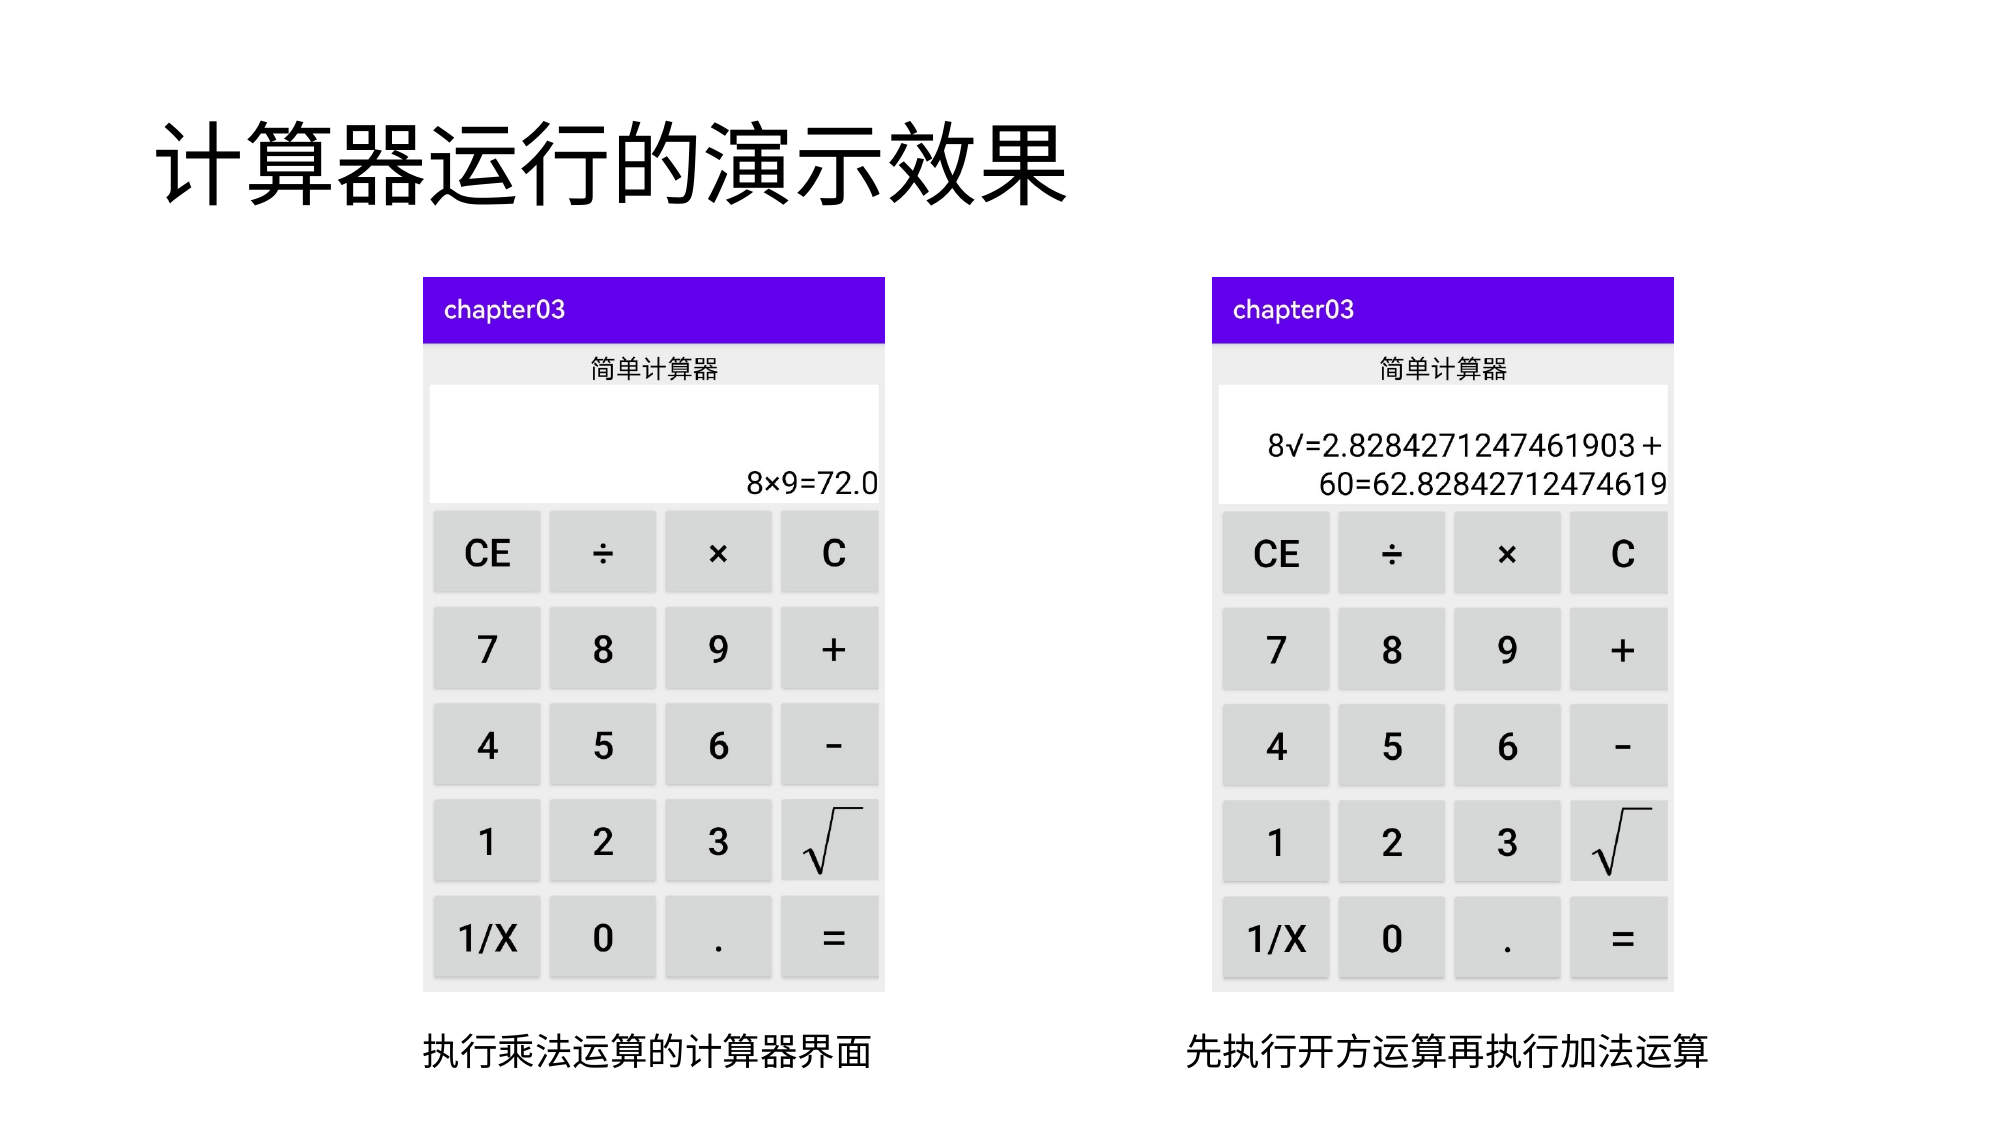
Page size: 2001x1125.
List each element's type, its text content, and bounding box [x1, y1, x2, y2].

text_box 执行乘法运算的计算器界面 [408, 1020, 1090, 1081]
title 计算器运行的演示效果 [137, 59, 1863, 278]
picture [1212, 277, 1674, 992]
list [423, 277, 885, 992]
text_box 先执行开方运算再执行加法运算 [1170, 1020, 1852, 1081]
